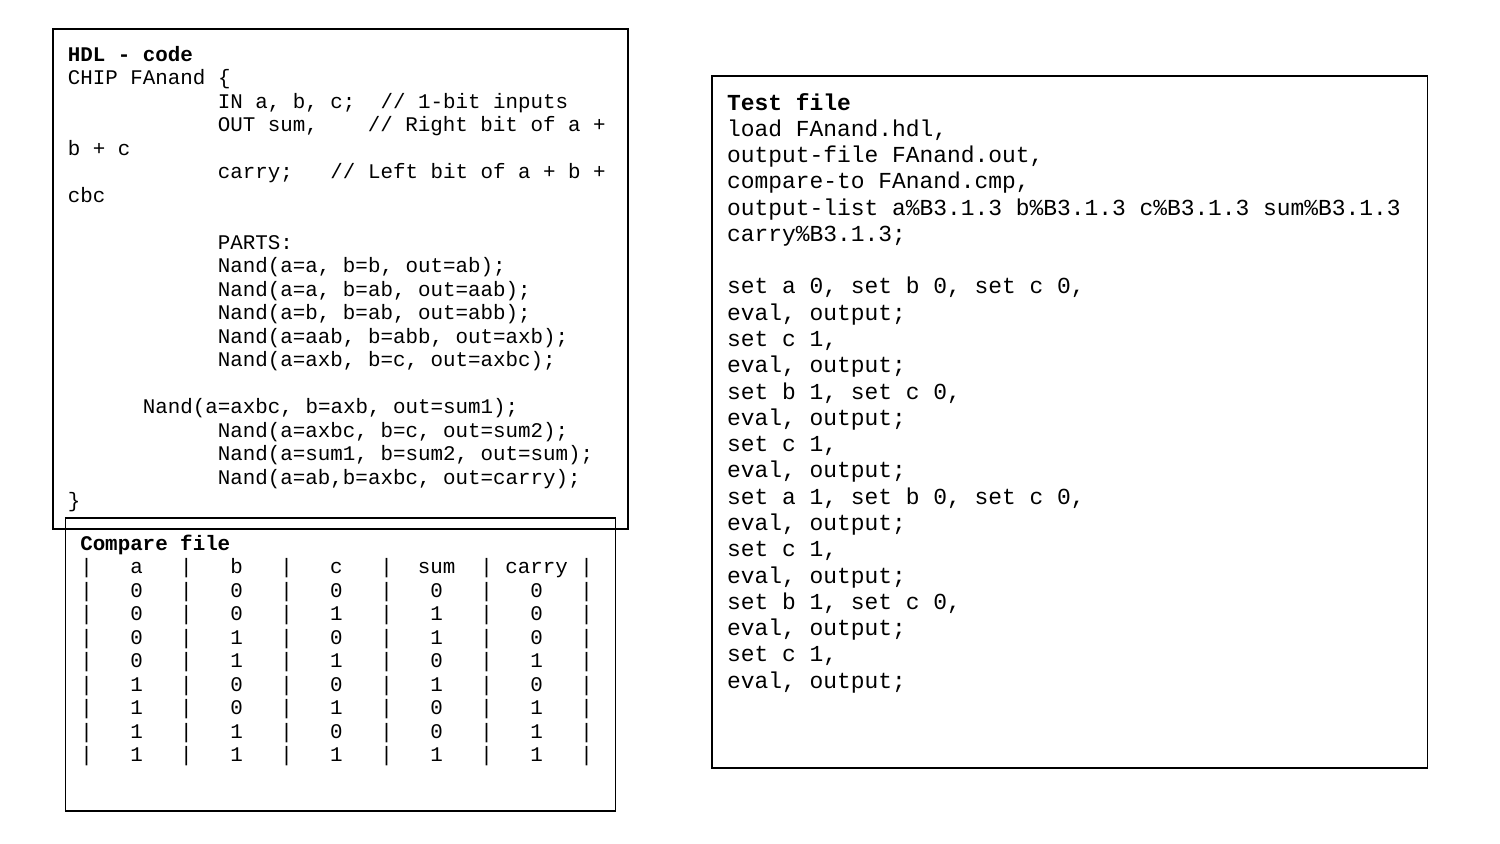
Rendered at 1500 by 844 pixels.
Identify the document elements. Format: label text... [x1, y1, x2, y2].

table_header Test file load FAnand.hdl, output-file FAnand.out, compare-to FAnand.cmp, output-list a%B3.1.3 b%B3.1.3 c%B3.1.3 sum%B3.1.3 carry%B3.1.3; set a 0, set b 0, set c 0, eval, output; set c 1, eval, output; set b 1, set c 0, eval, output; set c 1, eval, output; set a 1, set b 0, set c 0, eval, output; set c 1, eval, output; set b 1, set c 0, eval, output; set c 1, eval, output; [713, 77, 1427, 767]
table_header Compare file | a | b | c | sum | carry | | 0 | 0 | 0 | 0 | 0 | | 0 | 0 | 1 | 1 | 0 | | 0 | 1 | 0 | 1 | 0 | | 0 | 1 | 1 | 0 | 1 | | 1 | 0 | 0 | 1 | 0 | | 1 | 0 | 1 | 0 | 1 | | 1 | 1 | 0 | 0 | 1 | | 1 | 1 | 1 | 1 | 1 | [66, 519, 615, 810]
table_header HDL - code CHIP FAnand { IN a, b, c; // 1-bit inputs OUT sum, // Right bit of a + b + c carry; // Left bit of a + b + cbc PARTS: Nand(a=a, b=b, out=ab); Nand(a=a, b=ab, out=aab); Nand(a=b, b=ab, out=abb); Nand(a=aab, b=abb, out=axb); Nand(a=axb, b=c, out=axbc); Nand(a=axbc, b=axb, out=sum1); Nand(a=axbc, b=c, out=sum2); Nand(a=sum1, b=sum2, out=sum); Nand(a=ab,b=axbc, out=carry); } [54, 30, 627, 528]
